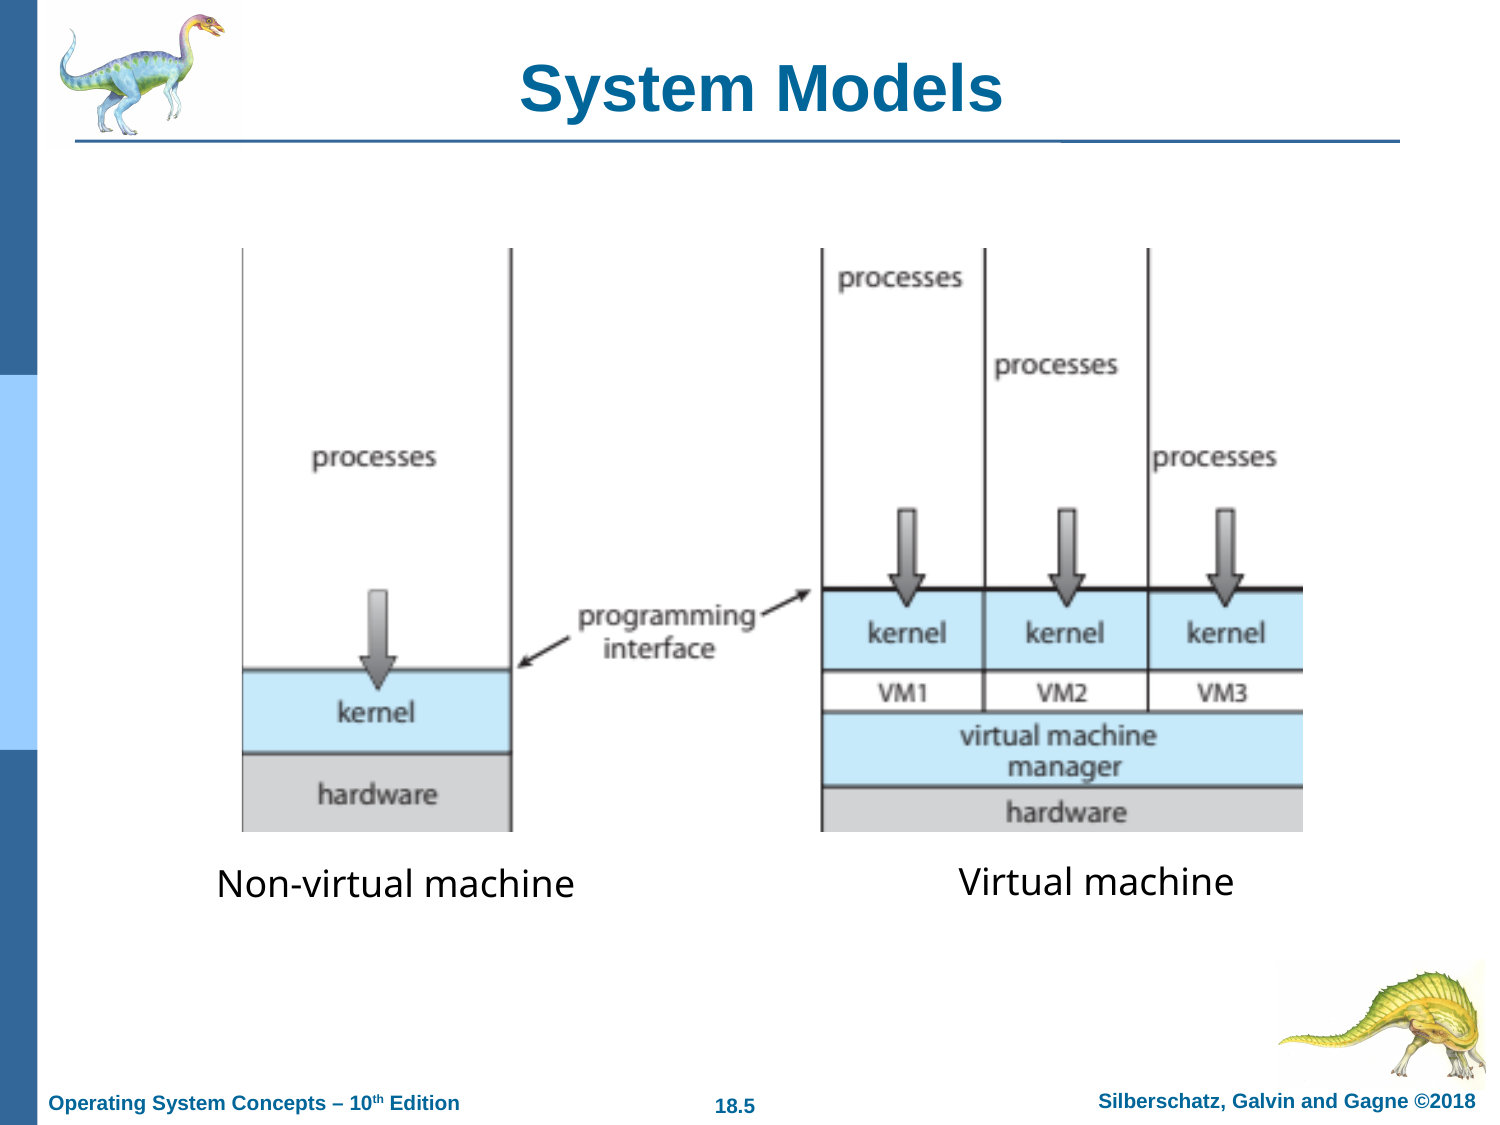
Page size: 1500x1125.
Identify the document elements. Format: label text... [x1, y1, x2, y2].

picture [46, 0, 243, 149]
picture [1275, 959, 1486, 1090]
text_box Virtual machine [894, 850, 1357, 911]
text_box Non-virtual machine [162, 853, 657, 913]
title System Models [116, 37, 1409, 133]
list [241, 247, 1304, 833]
